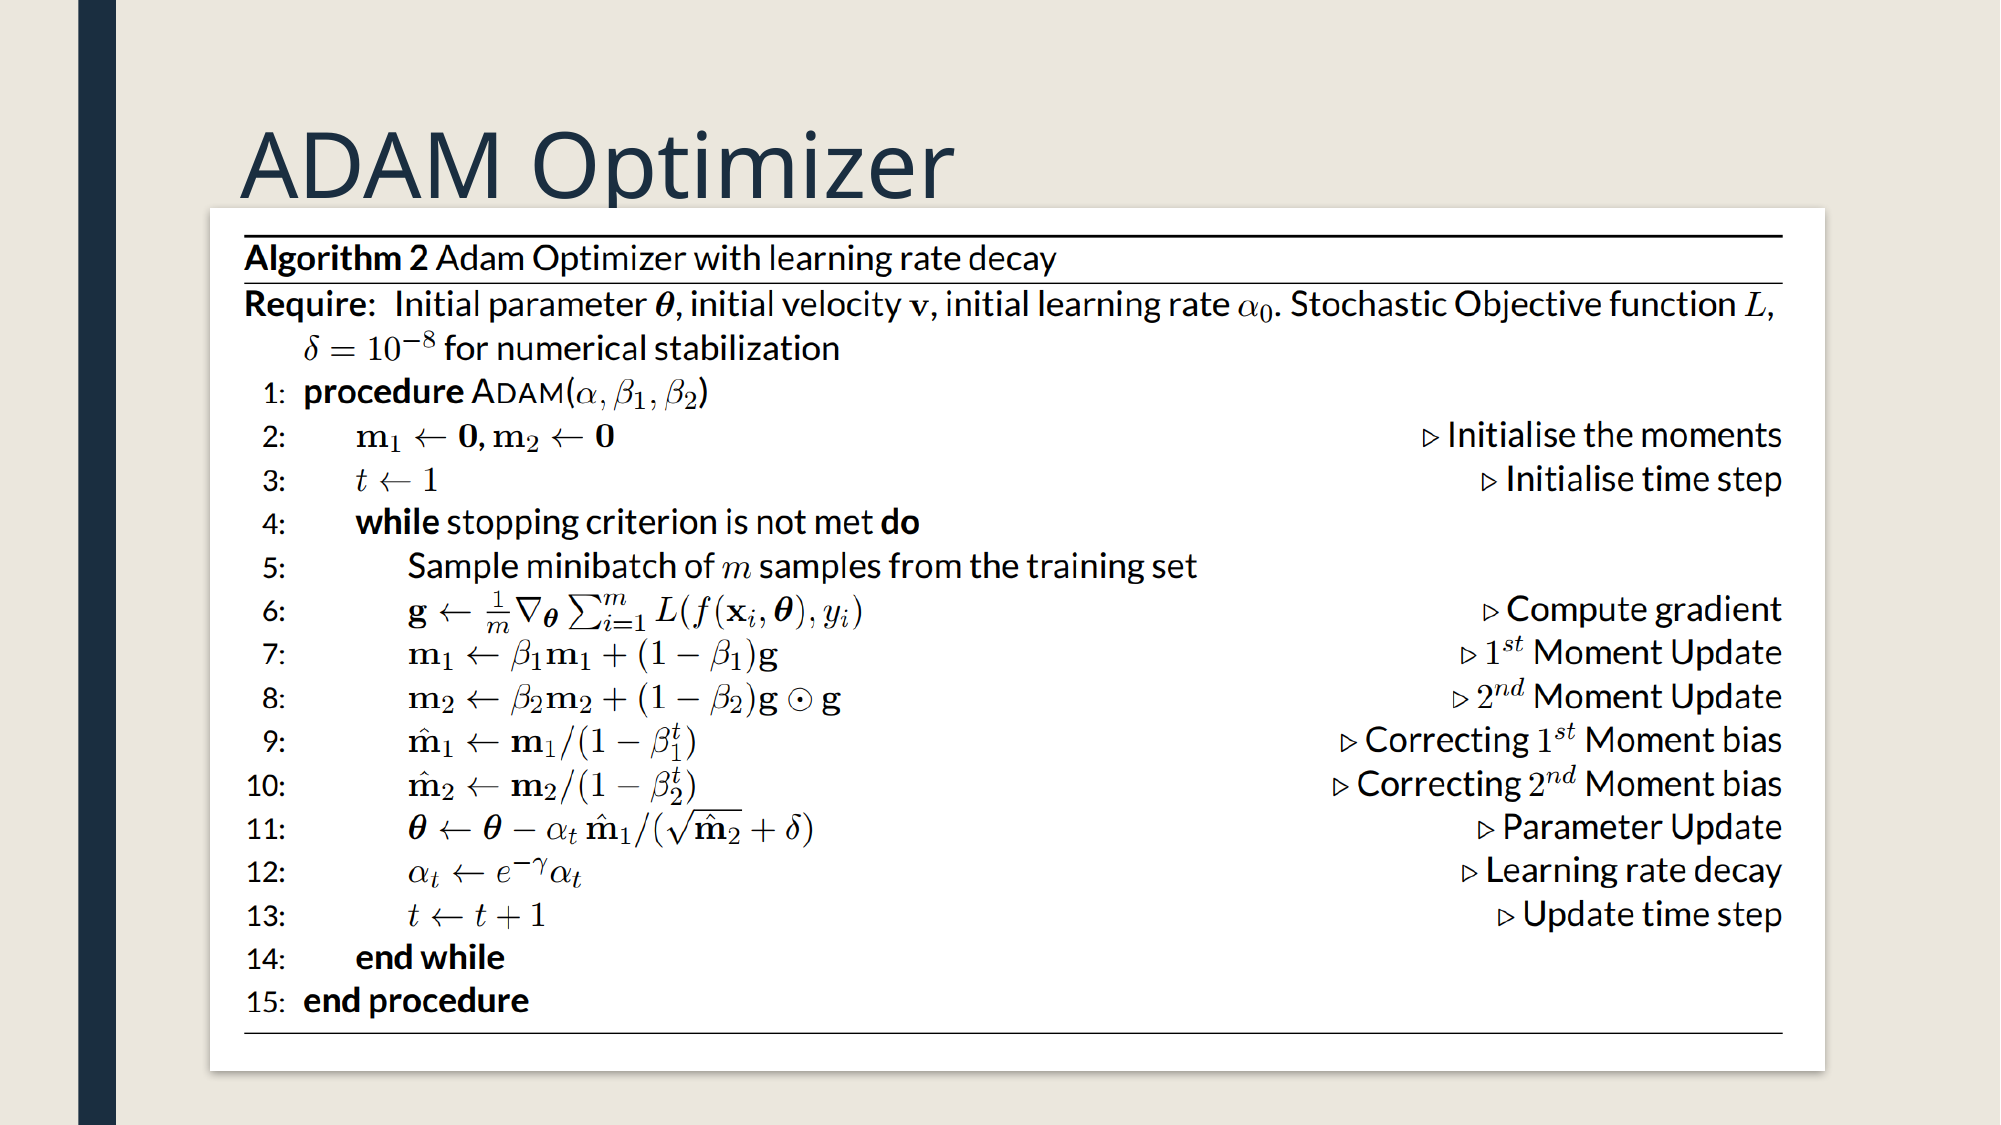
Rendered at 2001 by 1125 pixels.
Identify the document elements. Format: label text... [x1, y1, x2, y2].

picture [224, 222, 1811, 1057]
title ADAM Optimizer [225, 112, 1800, 205]
